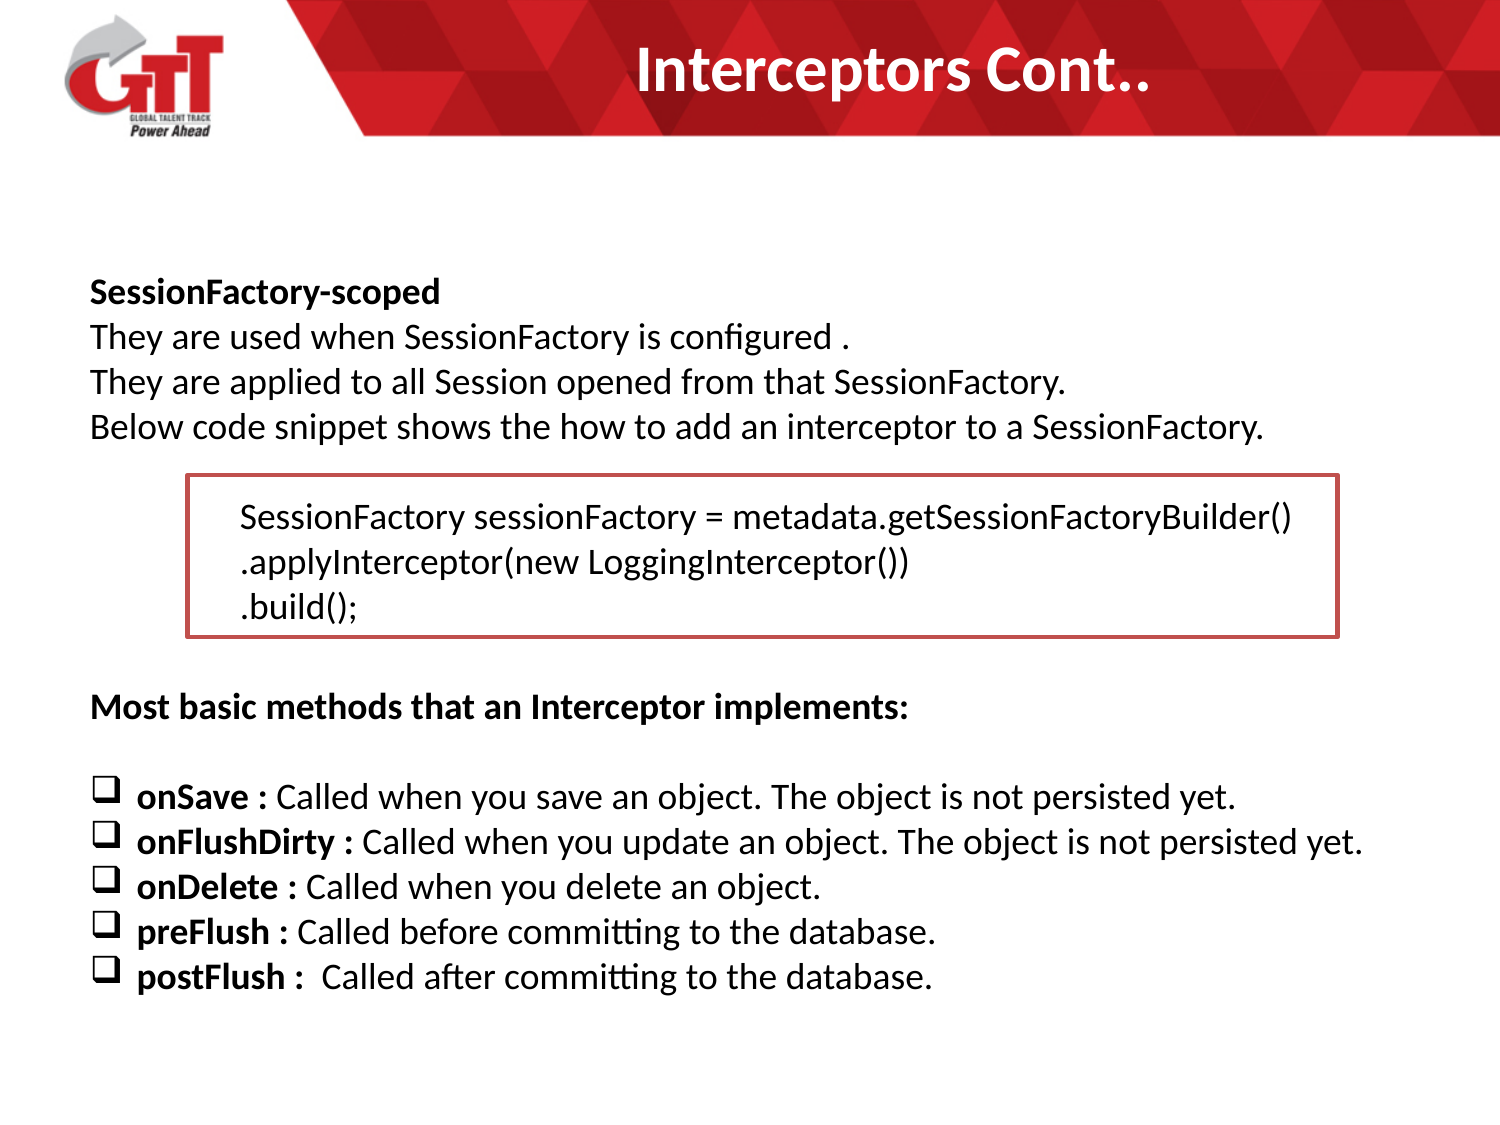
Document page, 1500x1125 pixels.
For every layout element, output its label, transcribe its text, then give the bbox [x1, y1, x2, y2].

text_box SessionFactory-scoped They are used when SessionFactory is configured . They are applied to all Session opened from that SessionFactory. Below code snippet shows the how to add an interceptor to a SessionFactory. SessionFactory sessionFactory = metadata.getSessionFactoryBuilder() .applyInterceptor(new LoggingInterceptor()) .build(); [74, 259, 1413, 635]
title Interceptors Cont.. [324, 12, 1463, 118]
text_box [185, 473, 1340, 639]
text_box Most basic methods that an Interceptor implements: onSave : Called when you save an object. The object is not persisted yet. onFlushDirty : Called when you update an object. The object is not persisted yet. onDelete : Called when you delete an object. preFlush : Called before committing to the database. postFlush : Called after committing to the database. [74, 674, 1438, 1005]
picture [0, 0, 1500, 1125]
